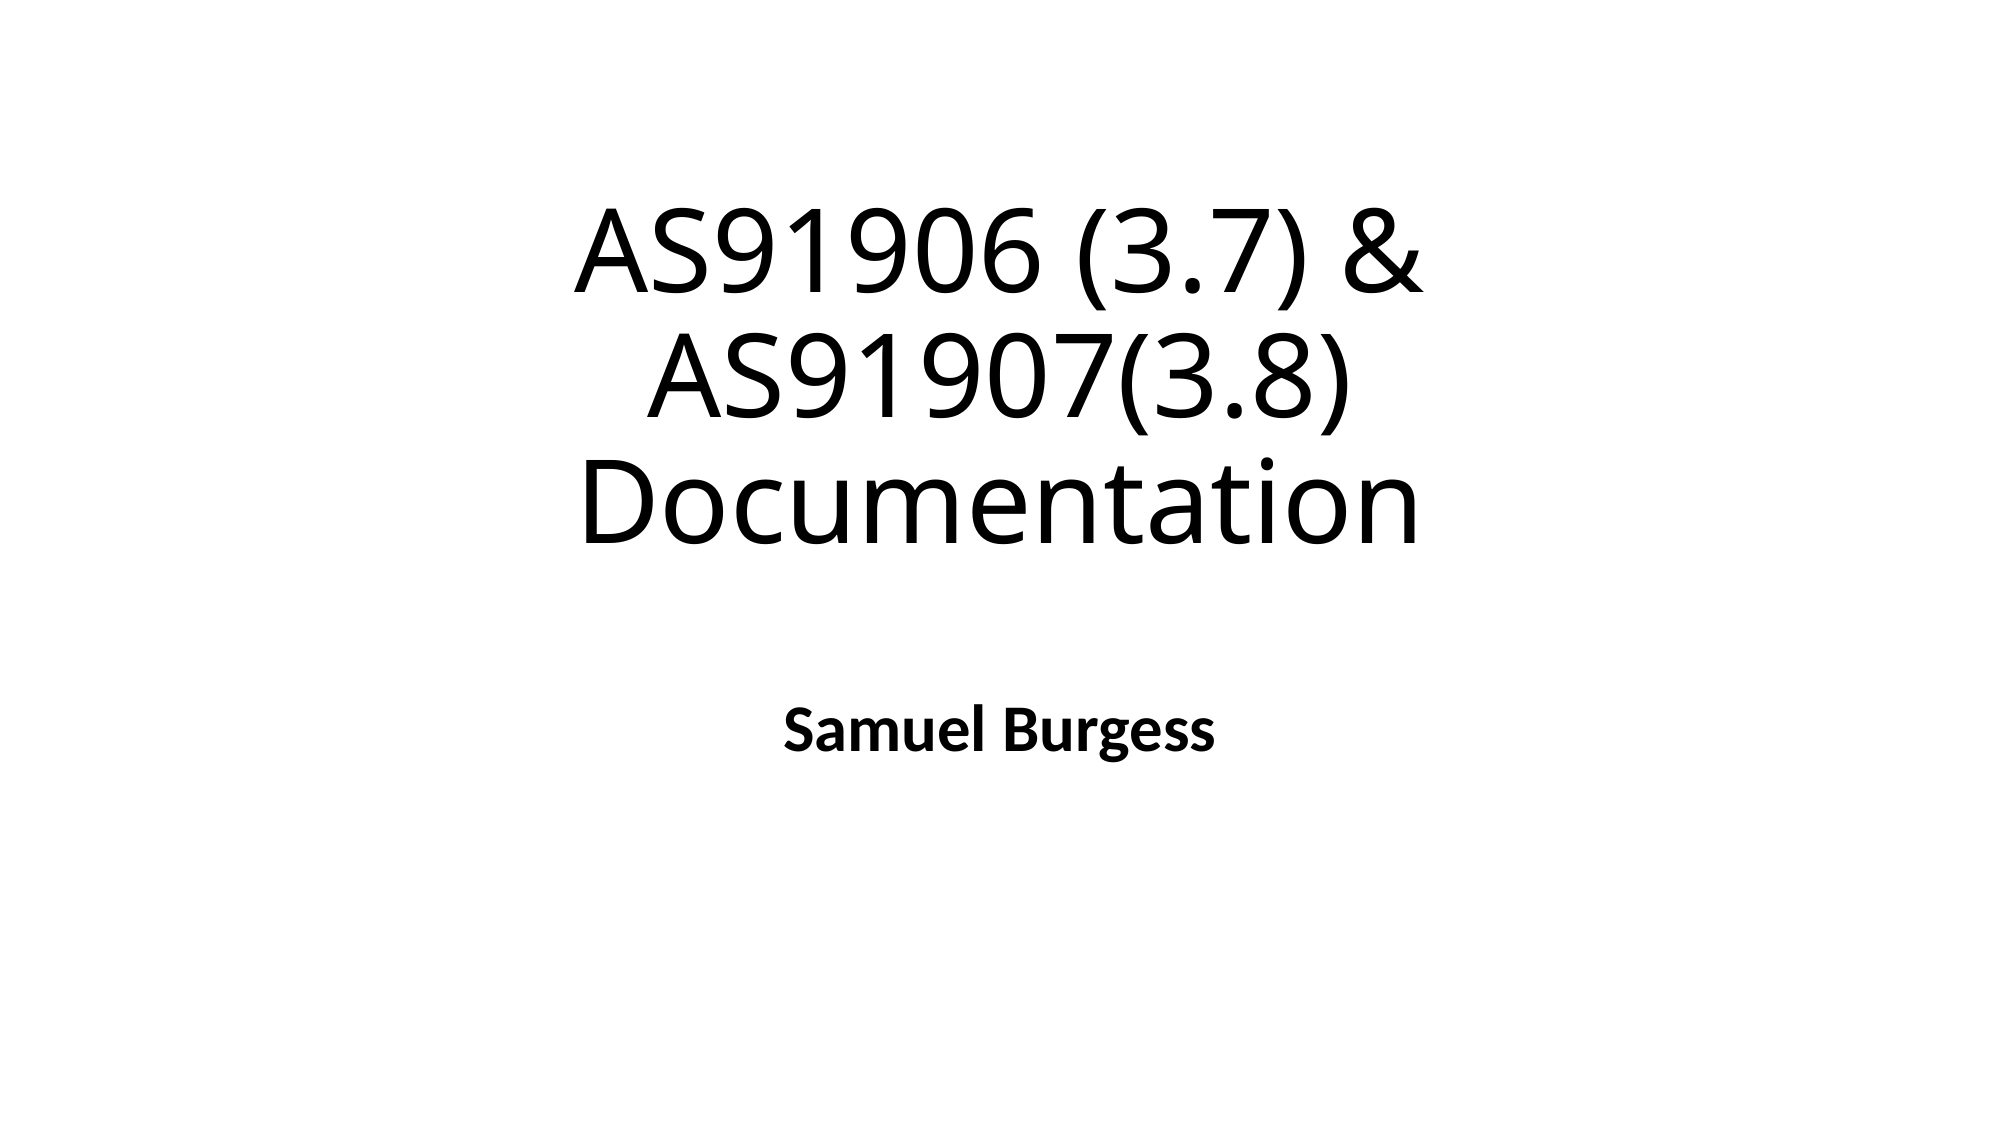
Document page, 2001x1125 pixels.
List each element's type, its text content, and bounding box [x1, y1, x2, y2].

subtitle [249, 590, 1750, 863]
text_box Samuel Burgess [694, 677, 1306, 772]
title AS91906 (3.7) & AS91907(3.8) Documentation [249, 184, 1750, 576]
